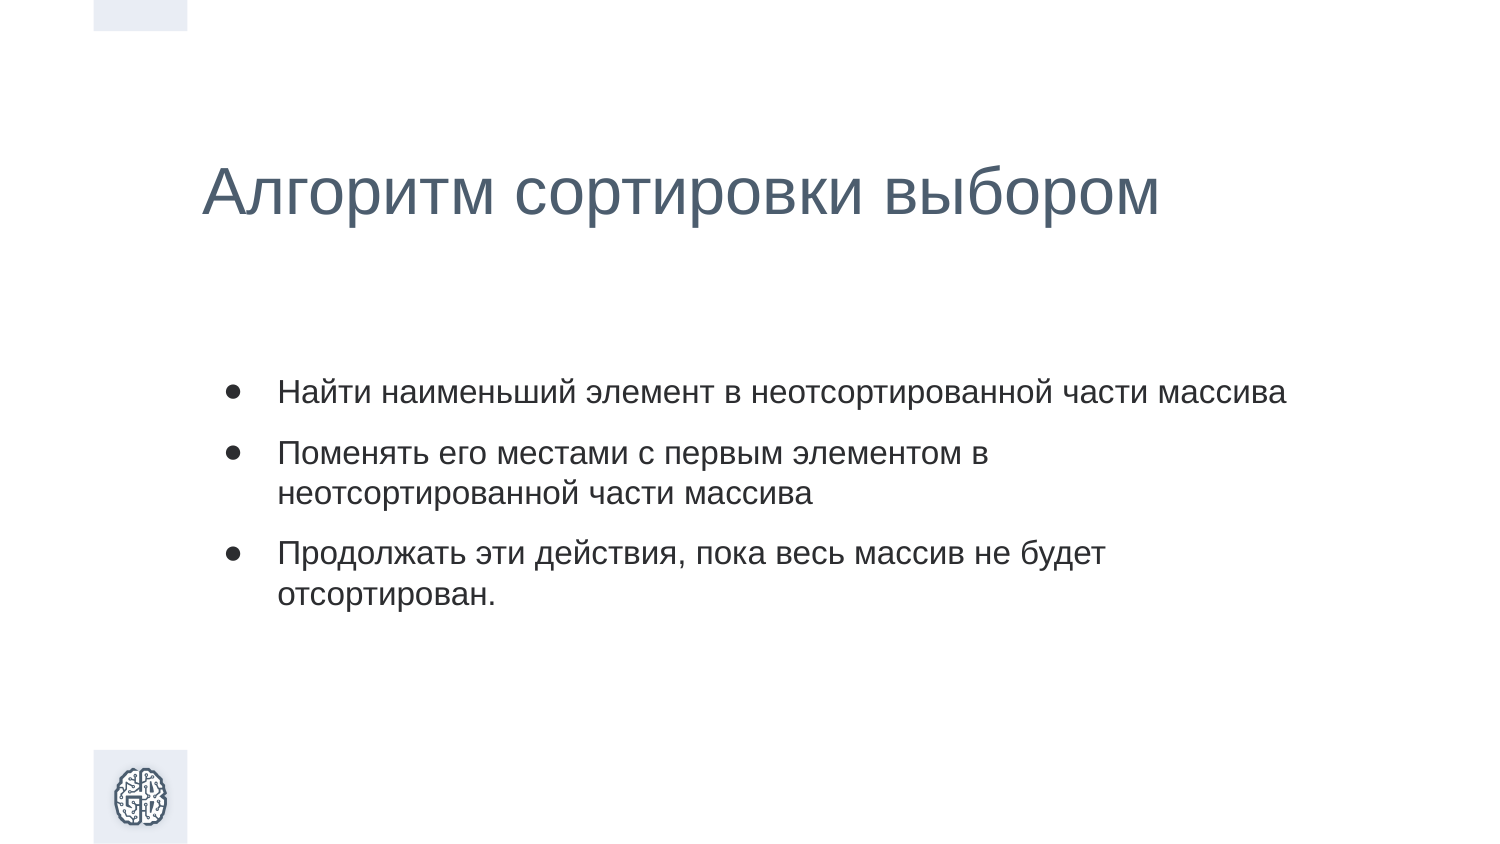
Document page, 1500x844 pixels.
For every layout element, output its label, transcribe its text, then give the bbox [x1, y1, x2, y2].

text_box Алгоритм сортировки выбором [187, 93, 1312, 232]
text_box Найти наименьший элемент в неотсортированной части массива Поменять его местами с первым элементом в неотсортированной части массива Продолжать эти действия, пока весь массив не будет отсортирован. [187, 232, 1312, 750]
picture [106, 760, 175, 834]
